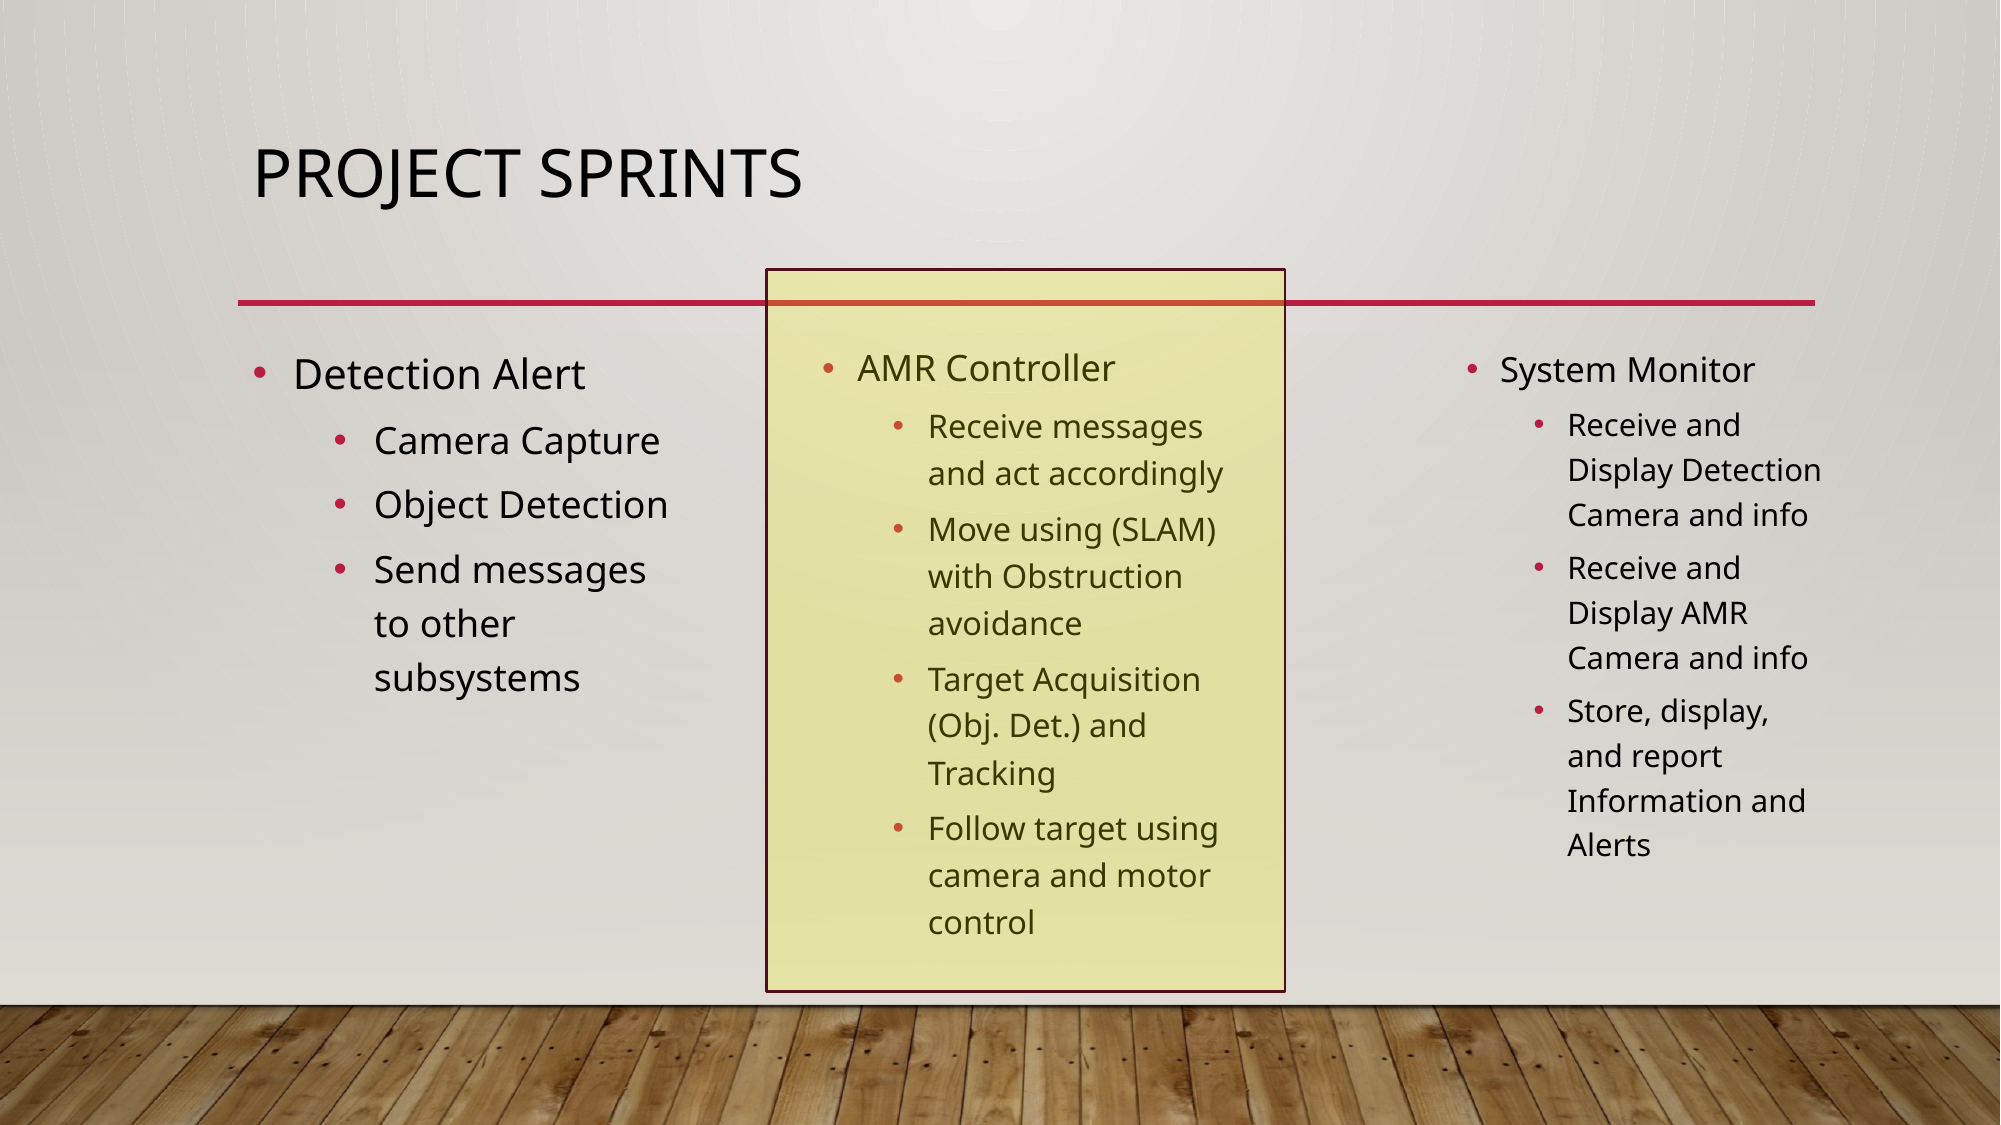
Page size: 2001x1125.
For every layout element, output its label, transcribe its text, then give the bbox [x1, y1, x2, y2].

picture [0, 1005, 2000, 1125]
text_box System Monitor Receive and Display Detection Camera and info Receive and Display AMR Camera and info Store, display, and report Information and Alerts [1451, 332, 1838, 898]
title Project Sprints [237, 132, 1814, 306]
text_box [765, 268, 1286, 993]
list Detection Alert Camera Capture Object Detection Send messages to other subsystems [237, 329, 690, 896]
